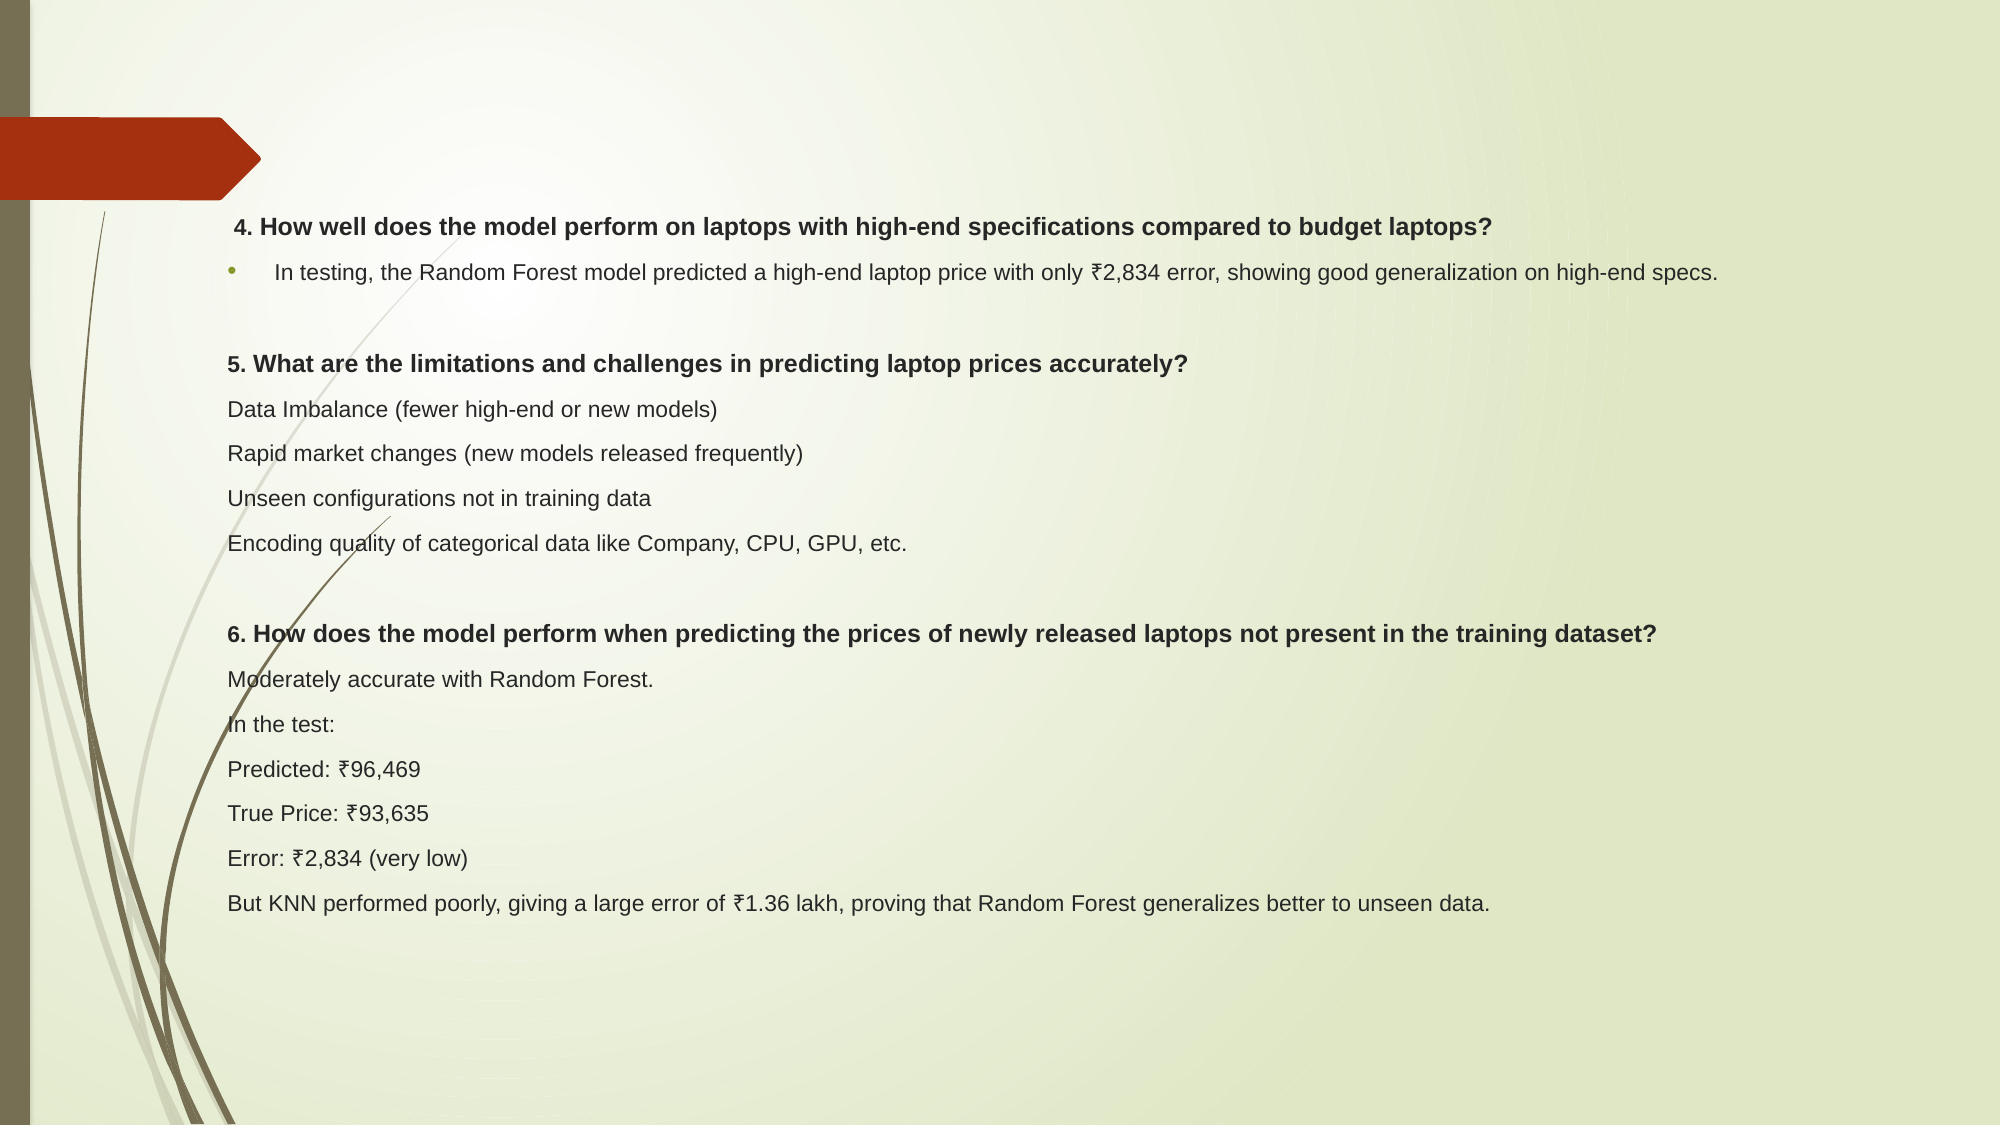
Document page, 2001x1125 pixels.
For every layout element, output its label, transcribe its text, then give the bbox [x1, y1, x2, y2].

list 4. How well does the model perform on laptops with high-end specifications compared to budget laptops? In testing, the Random Forest model predicted a high-end laptop price with only ₹2,834 error, showing good generalization on high-end specs. 5. What are the limitations and challenges in predicting laptop prices accurately? Data Imbalance (fewer high-end or new models) Rapid market changes (new models released frequently) Unseen configurations not in training data Encoding quality of categorical data like Company, CPU, GPU, etc. 6. How does the model perform when predicting the prices of newly released laptops not present in the training dataset? Moderately accurate with Random Forest. In the test: Predicted: ₹96,469 True Price: ₹93,635 Error: ₹2,834 (very low) But KNN performed poorly, giving a large error of ₹1.36 lakh, proving that Random Forest generalizes better to unseen data. [212, 157, 1788, 964]
